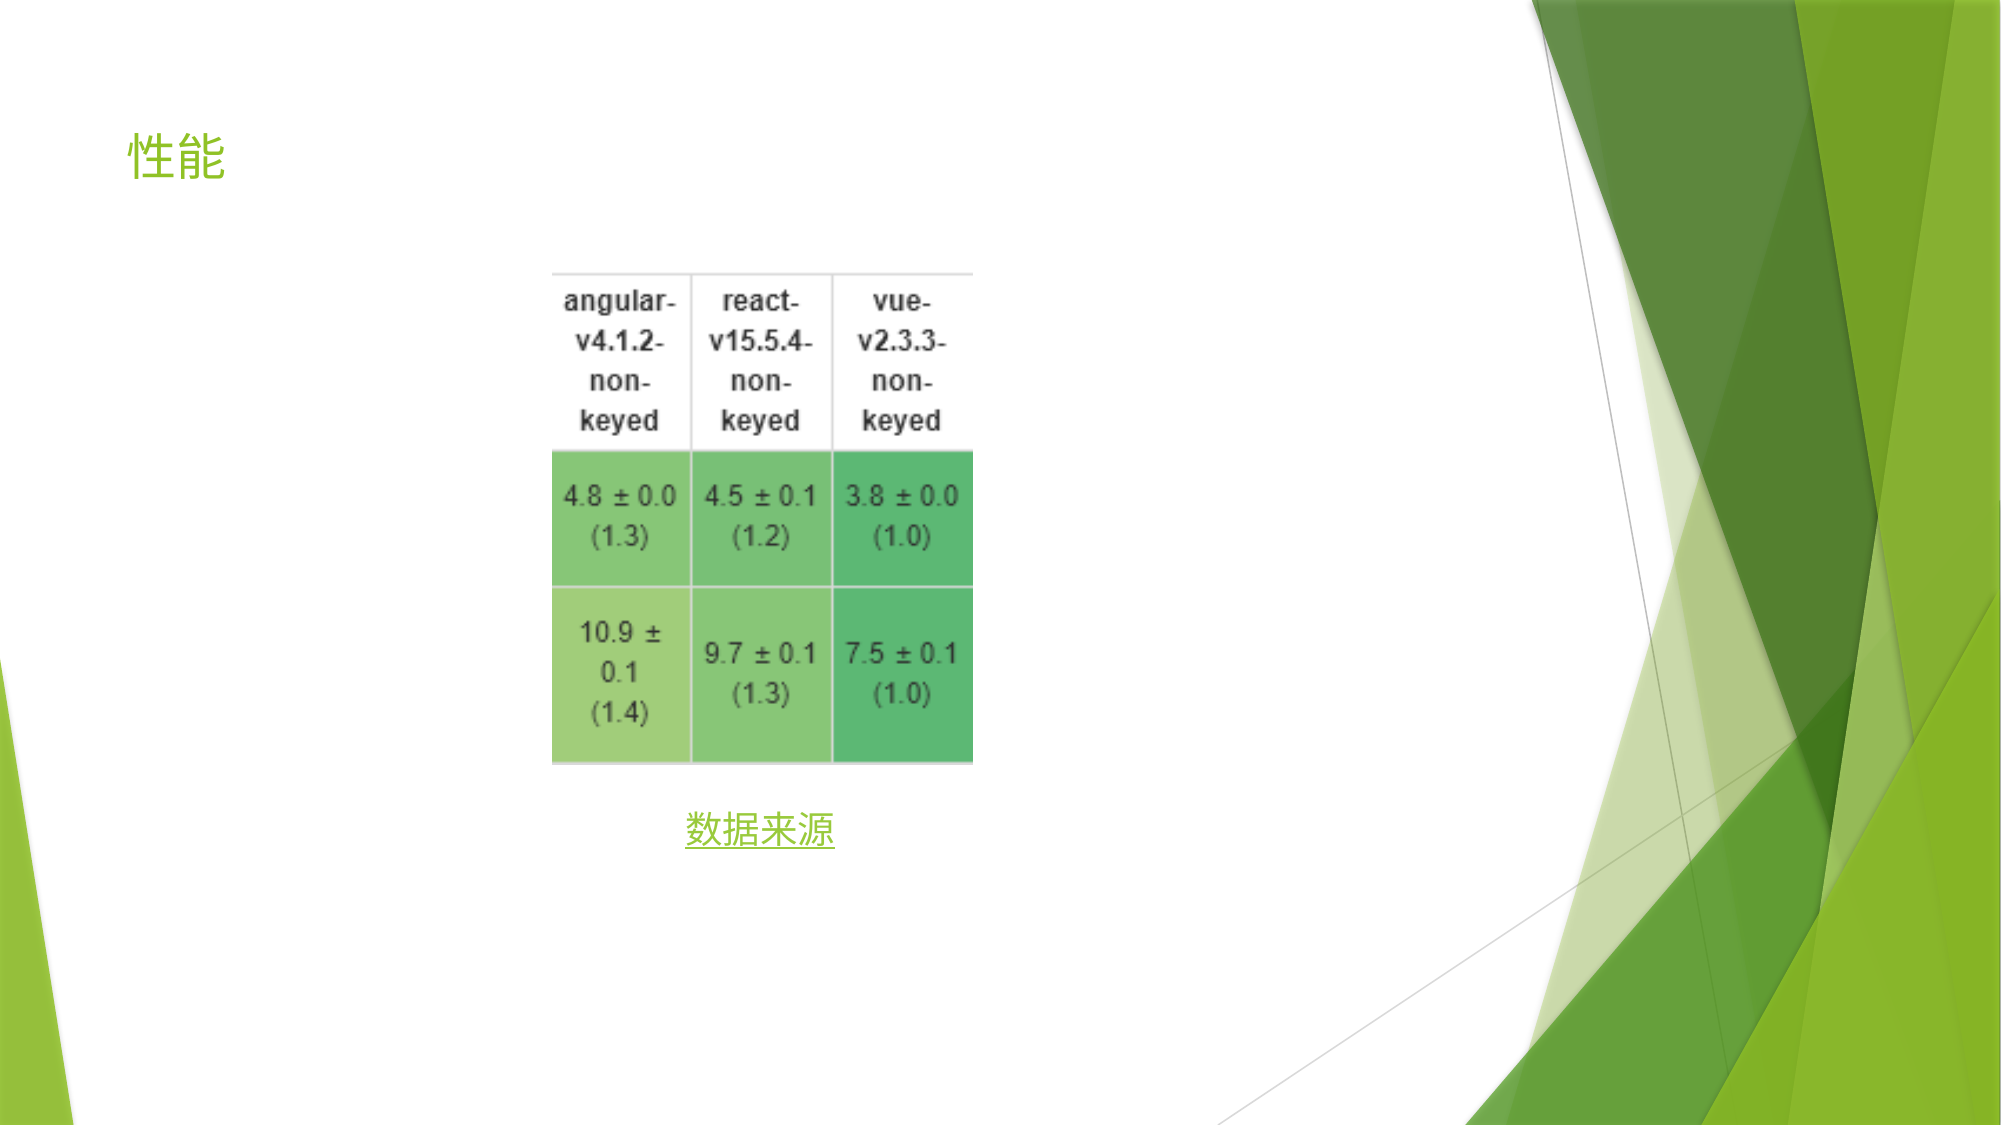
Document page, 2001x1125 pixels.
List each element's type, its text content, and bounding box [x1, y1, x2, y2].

title 性能 [111, 118, 1522, 208]
text_box 数据来源 [260, 798, 1261, 868]
picture [552, 261, 974, 766]
